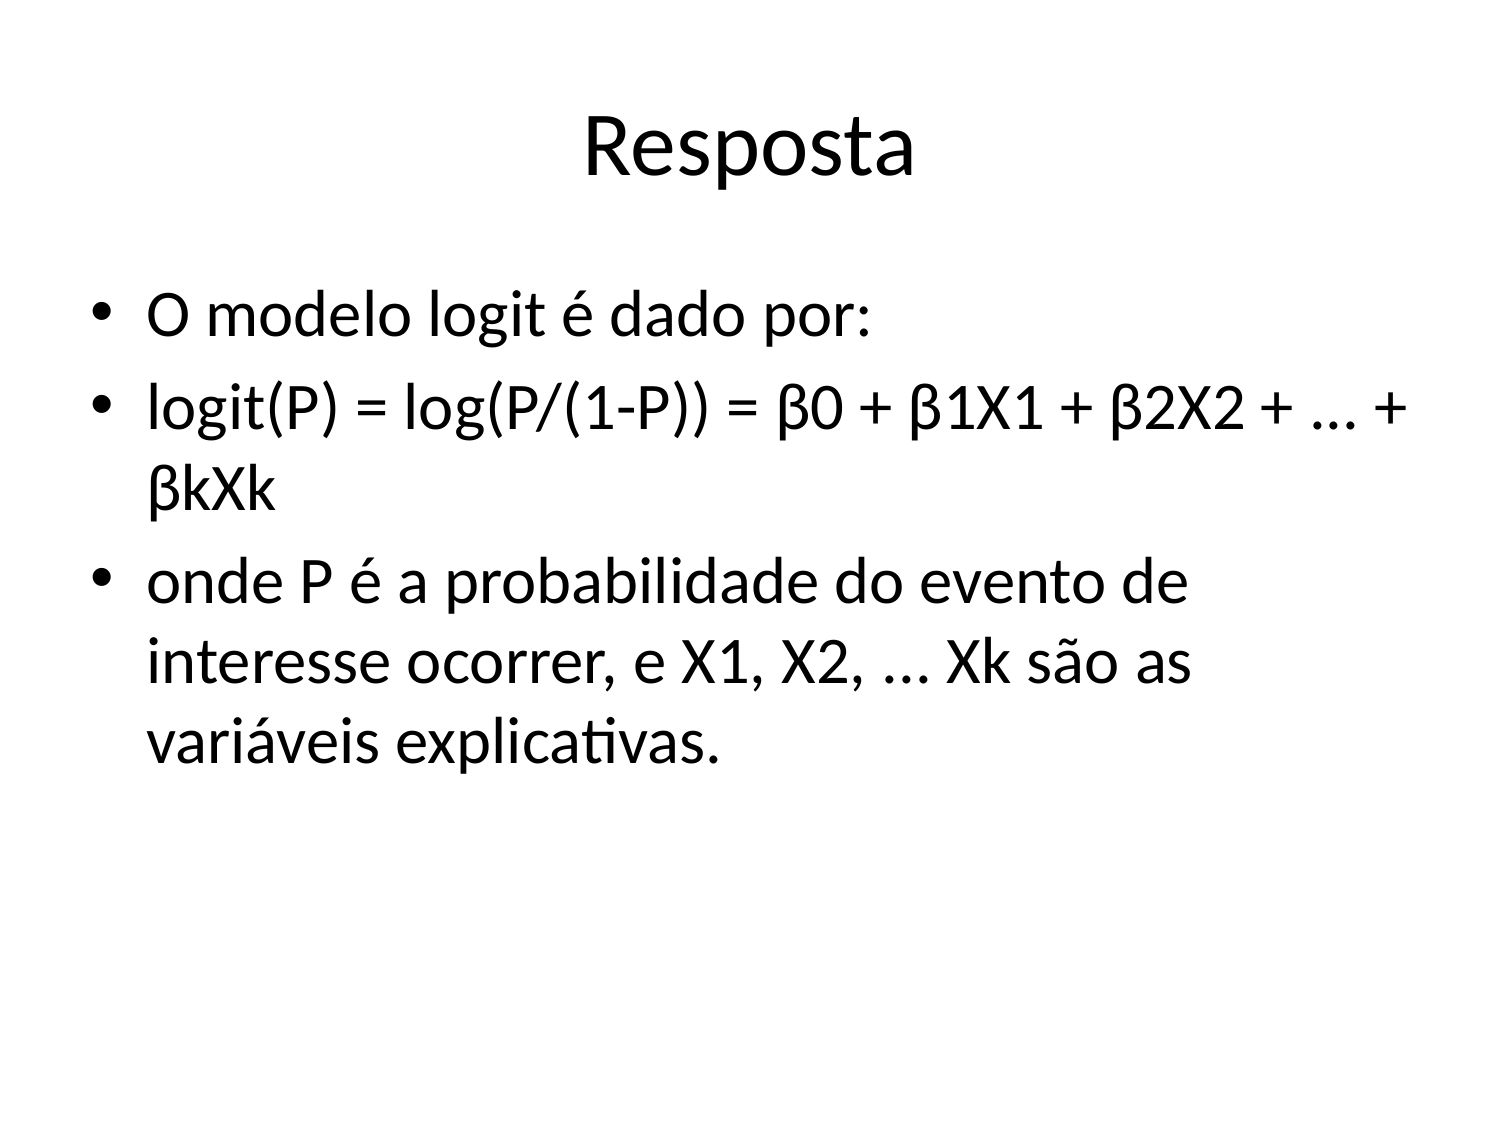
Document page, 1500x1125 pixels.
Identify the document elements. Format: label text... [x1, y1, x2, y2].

title Resposta [75, 45, 1425, 233]
list O modelo logit é dado por: logit(P) = log(P/(1-P)) = β0 + β1X1 + β2X2 + ... + βkXk onde P é a probabilidade do evento de interesse ocorrer, e X1, X2, ... Xk são as variáveis explicativas. [75, 262, 1425, 1005]
